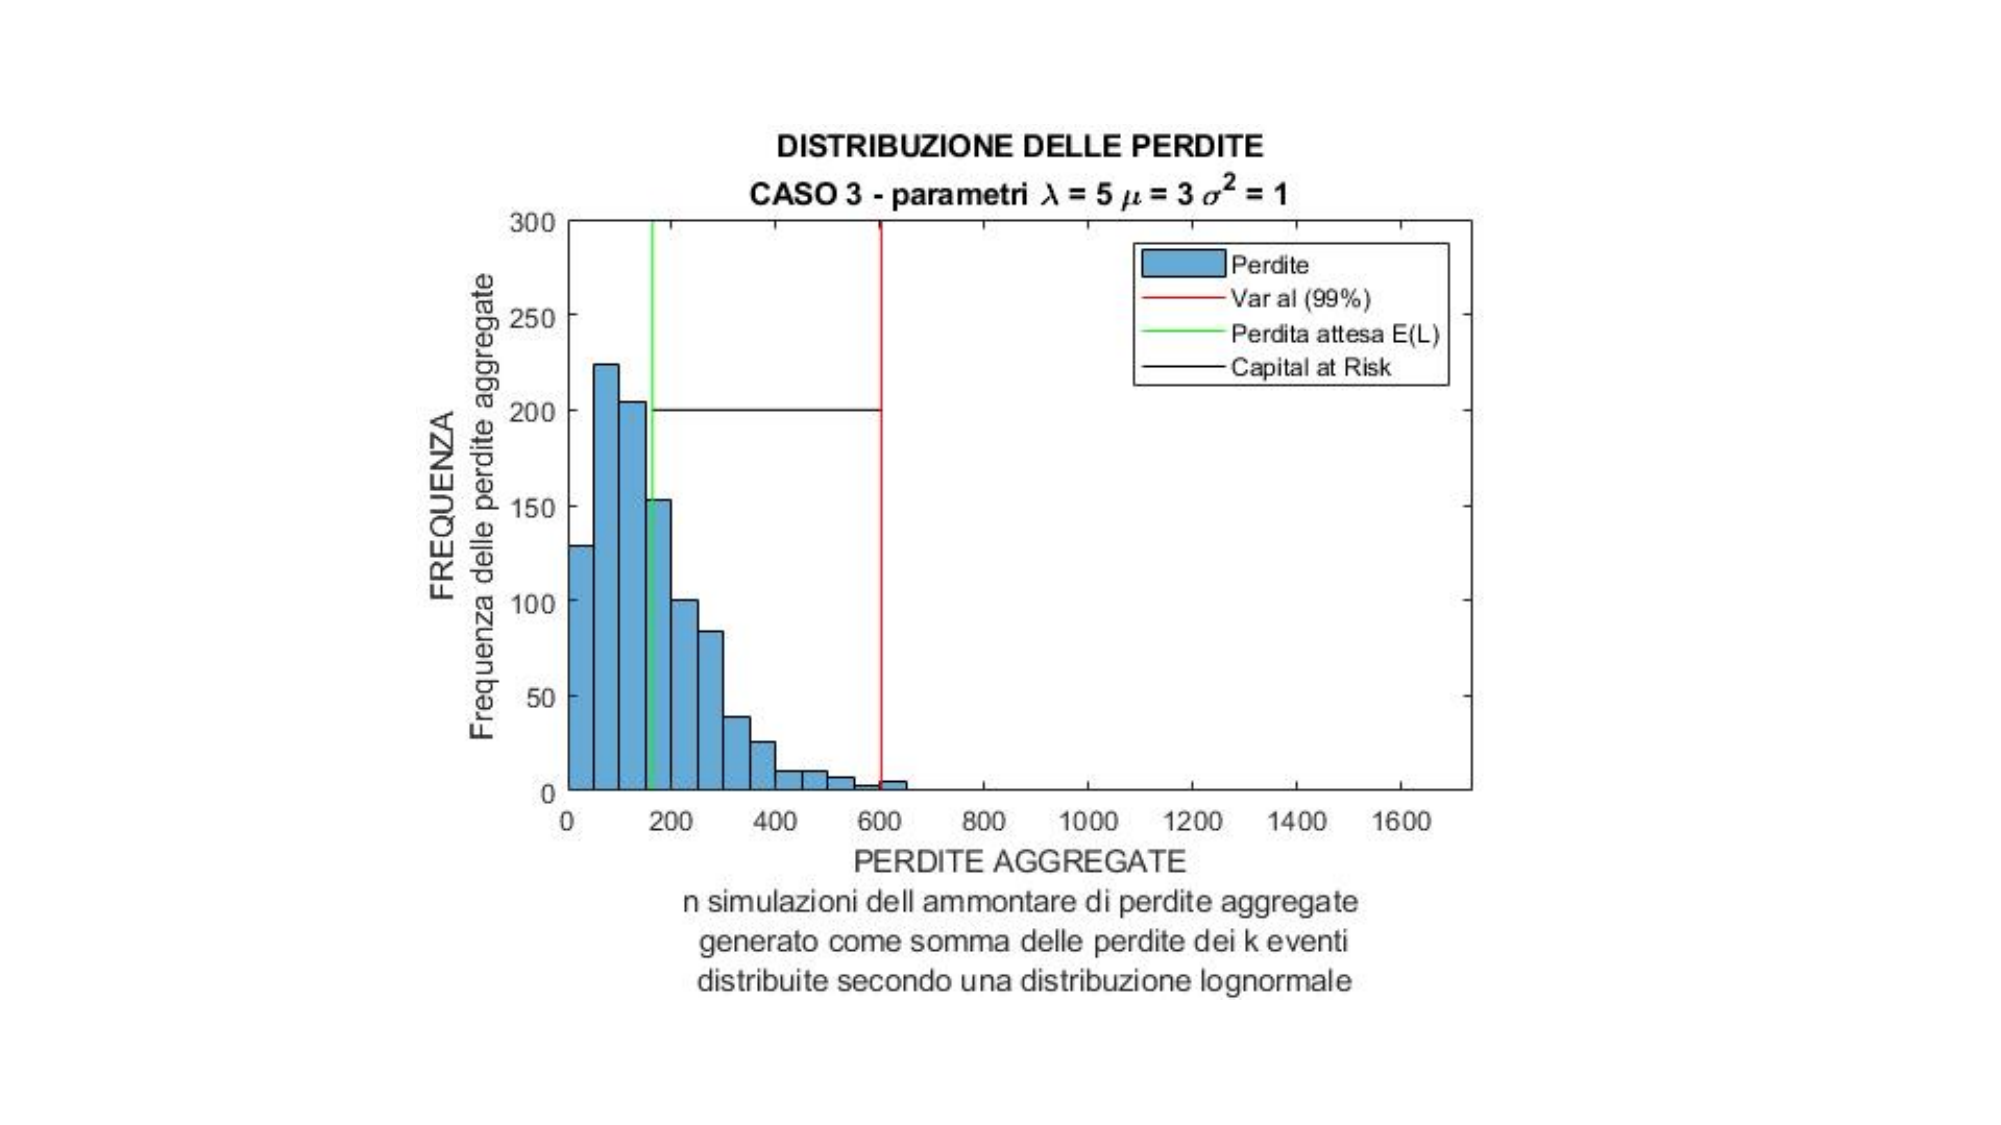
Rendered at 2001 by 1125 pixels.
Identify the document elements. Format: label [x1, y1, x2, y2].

picture [416, 124, 1584, 1001]
